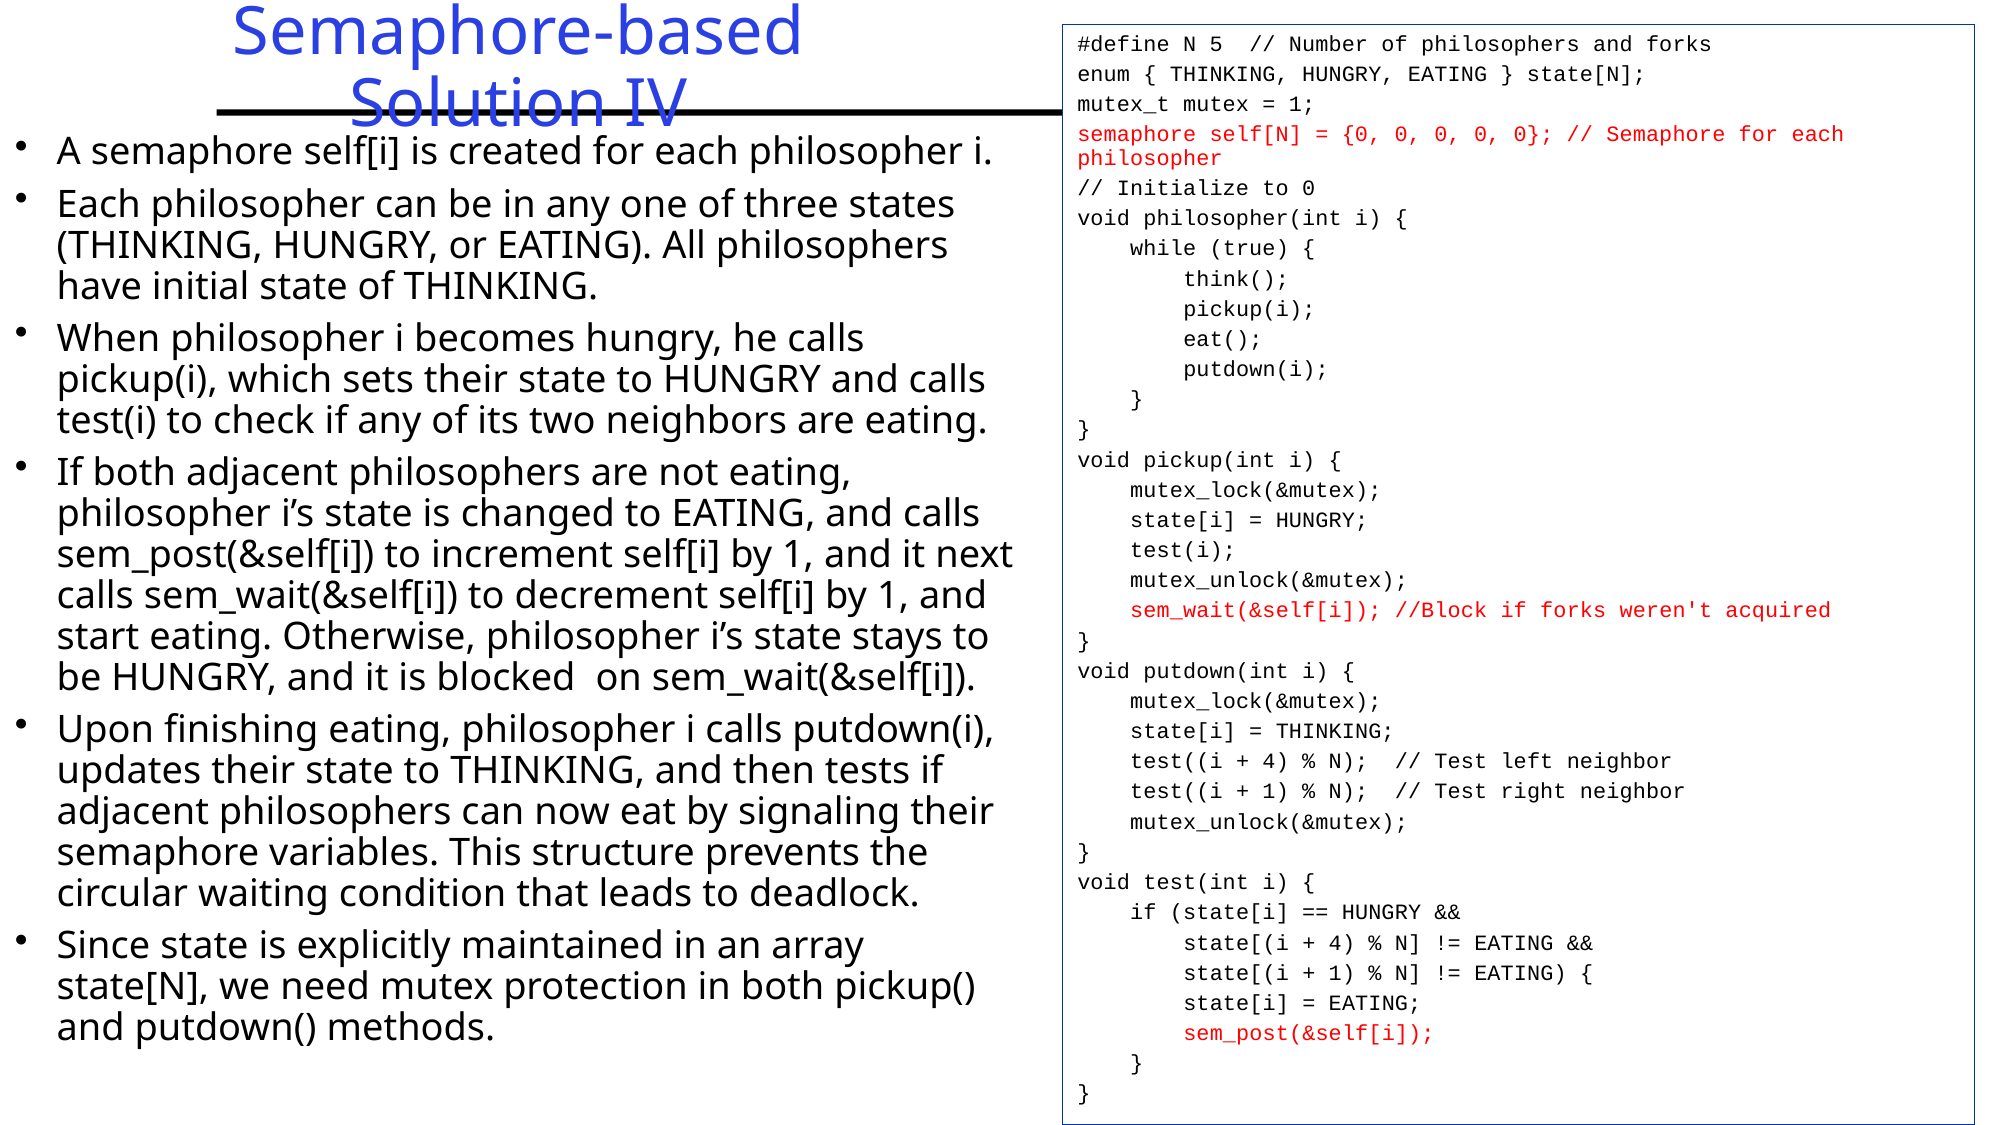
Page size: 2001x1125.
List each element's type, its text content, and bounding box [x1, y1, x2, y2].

list A semaphore self[i] is created for each philosopher i. Each philosopher can be in any one of three states (THINKING, HUNGRY, or EATING). All philosophers have initial state of THINKING. When philosopher i becomes hungry, he calls pickup(i), which sets their state to HUNGRY and calls test(i) to check if any of its two neighbors are eating. If both adjacent philosophers are not eating, philosopher i’s state is changed to EATING, and calls sem_post(&self[i]) to increment self[i] by 1, and it next calls sem_wait(&self[i]) to decrement self[i] by 1, and start eating. Otherwise, philosopher i’s state stays to be HUNGRY, and it is blocked on sem_wait(&self[i]). Upon finishing eating, philosopher i calls putdown(i), updates their state to THINKING, and then tests if adjacent philosophers can now eat by signaling their semaphore variables. This structure prevents the circular waiting condition that leads to deadlock. Since state is explicitly maintained in an array state[N], we need mutex protection in both pickup() and putdown() methods. [0, 125, 1038, 1100]
text_box #define N 5 // Number of philosophers and forks enum { THINKING, HUNGRY, EATING } state[N]; mutex_t mutex = 1; semaphore self[N] = {0, 0, 0, 0, 0}; // Semaphore for each philosopher // Initialize to 0 void philosopher(int i) { while (true) { think(); pickup(i); eat(); putdown(i); } } void pickup(int i) { mutex_lock(&mutex); state[i] = HUNGRY; test(i); mutex_unlock(&mutex); sem_wait(&self[i]); //Block if forks weren't acquired } void putdown(int i) { mutex_lock(&mutex); state[i] = THINKING; test((i + 4) % N); // Test left neighbor test((i + 1) % N); // Test right neighbor mutex_unlock(&mutex); } void test(int i) { if (state[i] == HUNGRY && state[(i + 4) % N] != EATING && state[(i + 1) % N] != EATING) { state[i] = EATING; sem_post(&self[i]); } } [1062, 24, 1975, 1125]
title Semaphore-based Solution IV [87, 24, 950, 113]
